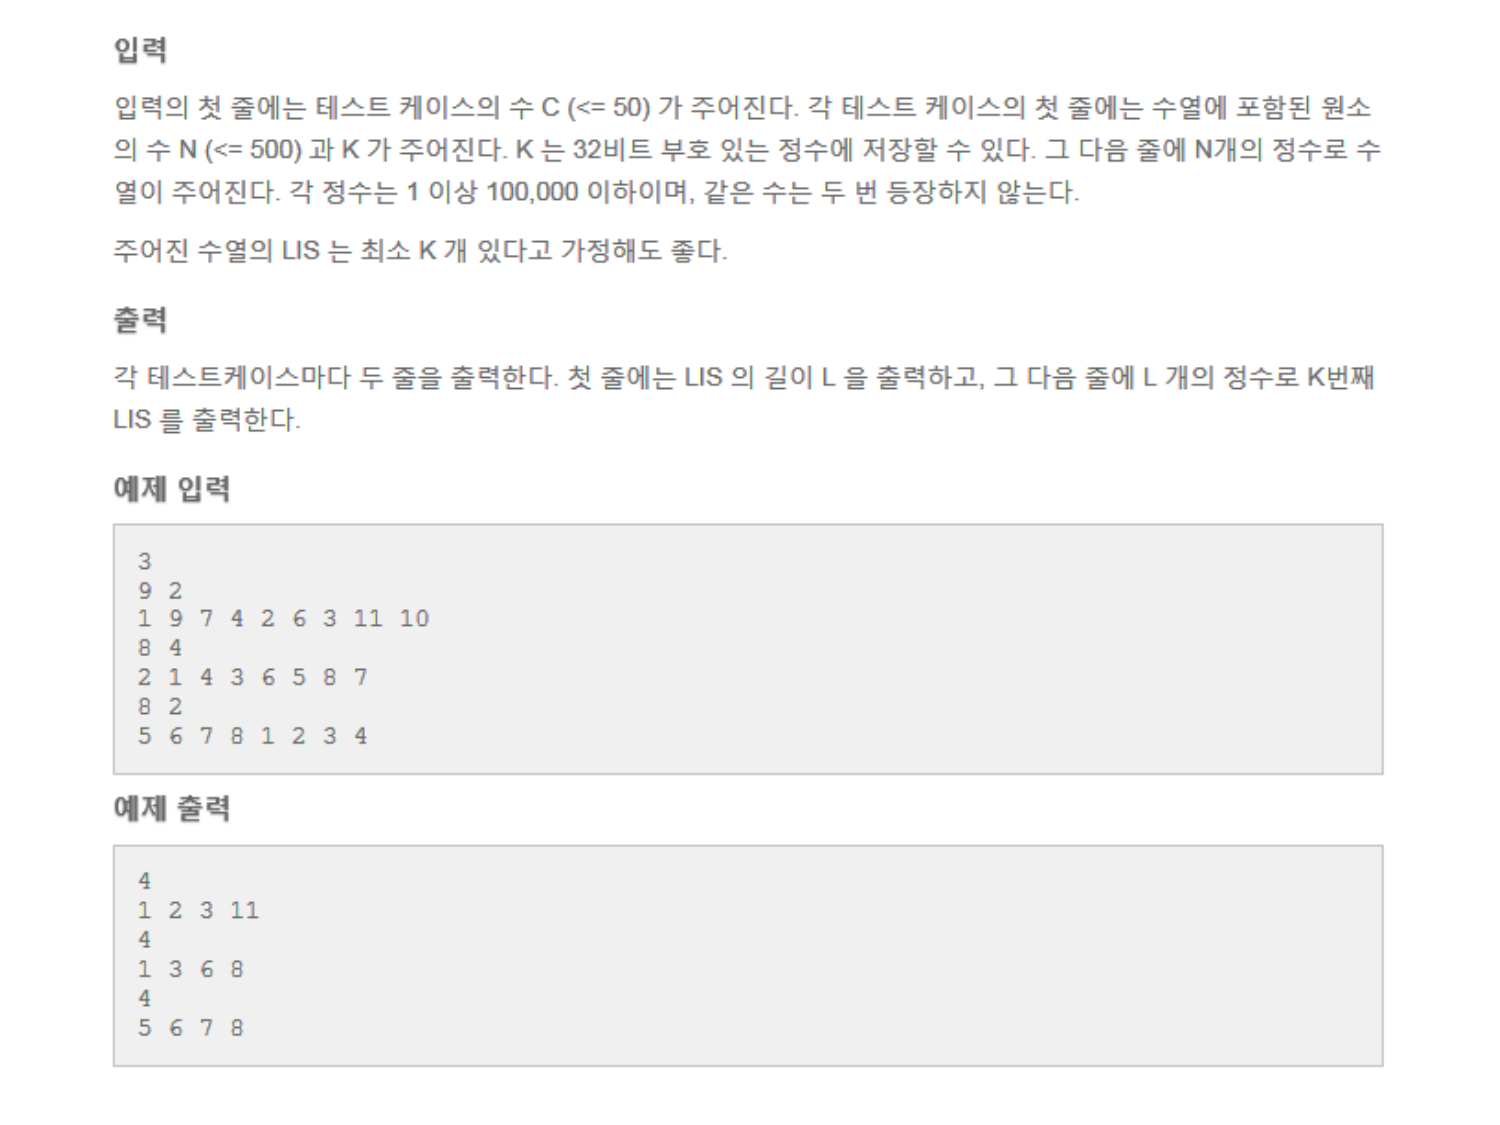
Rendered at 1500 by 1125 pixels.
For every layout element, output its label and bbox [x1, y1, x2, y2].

picture [100, 0, 1405, 1083]
